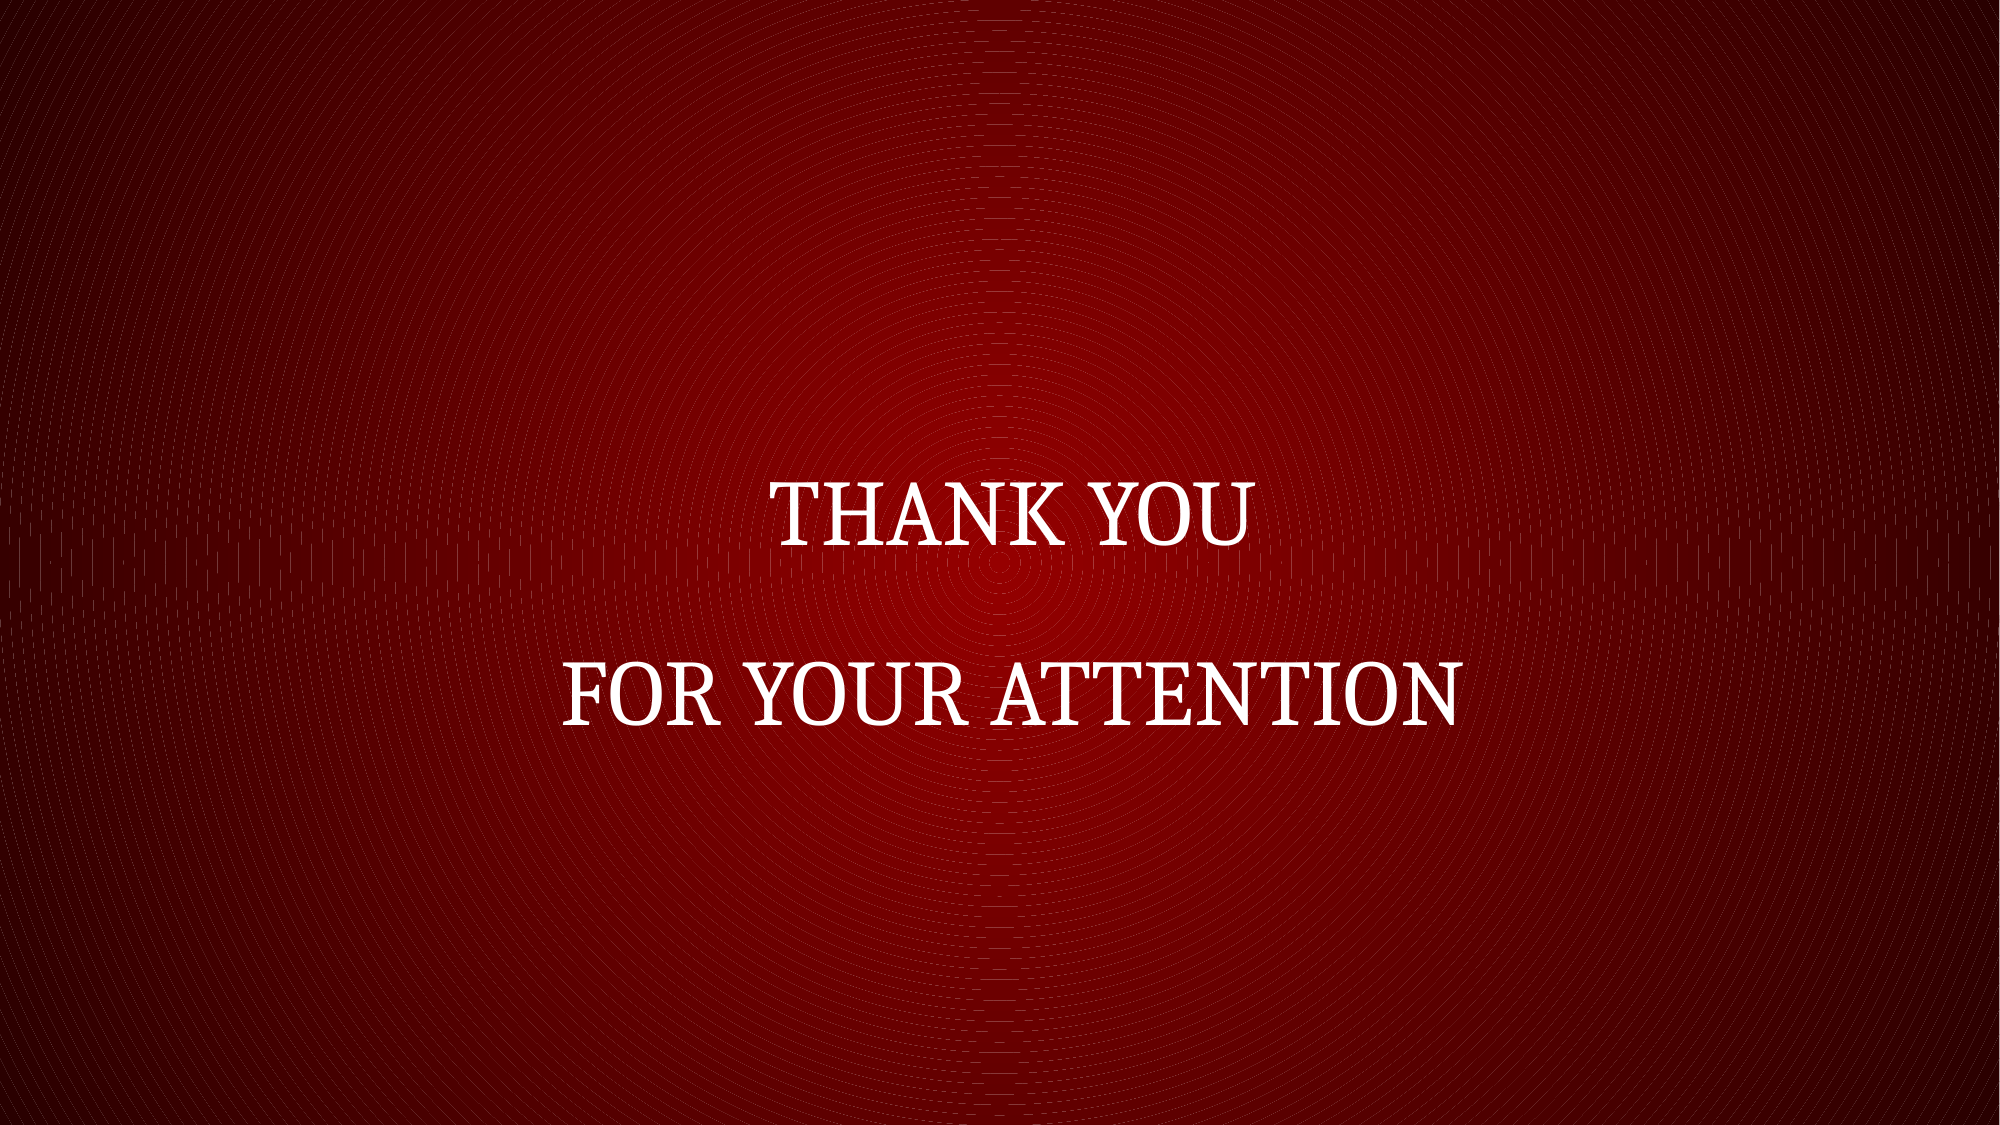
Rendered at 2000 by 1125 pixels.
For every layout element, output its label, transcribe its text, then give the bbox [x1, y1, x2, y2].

text_box Thank you FOR YOUR ATTENTION [530, 466, 1496, 717]
